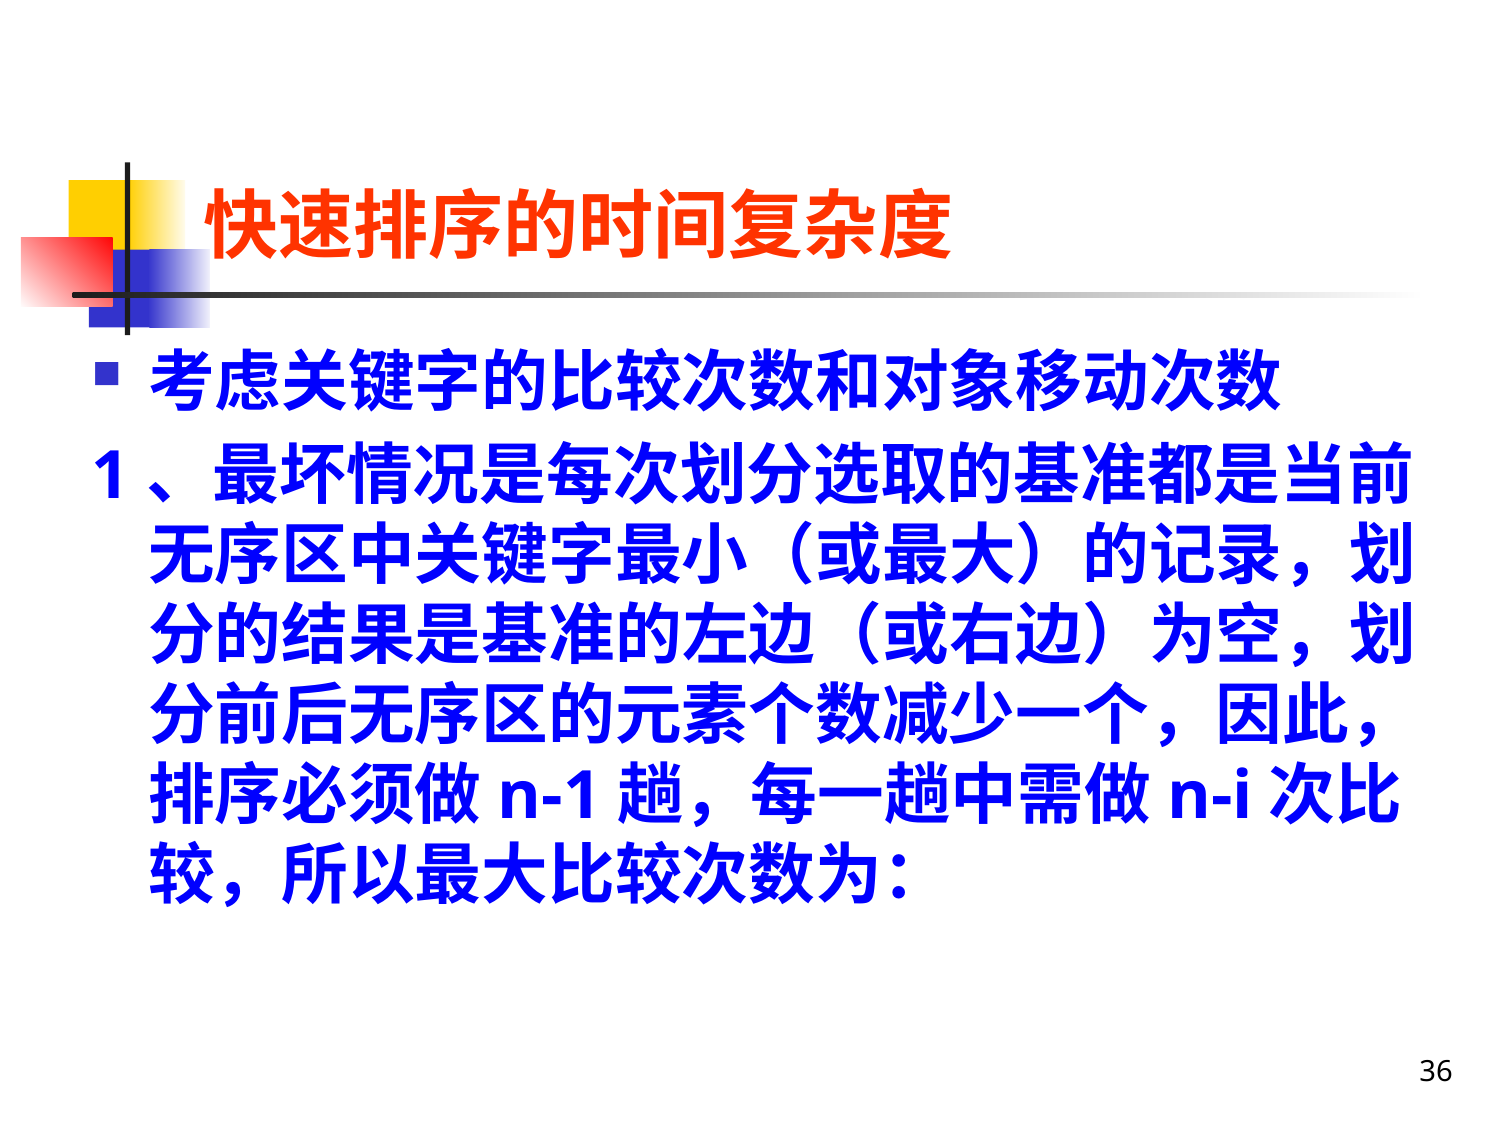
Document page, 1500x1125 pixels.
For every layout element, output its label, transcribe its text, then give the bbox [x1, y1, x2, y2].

list 考虑关键字的比较次数和对象移动次数 1、最坏情况是每次划分选取的基准都是当前无序区中关键字最小（或最大）的记录，划分的结果是基准的左边（或右边）为空，划分前后无序区的元素个数减少一个，因此，排序必须做n-1趟，每一趟中需做n-i次比较，所以最大比较次数为： [76, 331, 1469, 1006]
slide_number 36 [1155, 1024, 1468, 1100]
title 快速排序的时间复杂度 [188, 35, 1468, 275]
